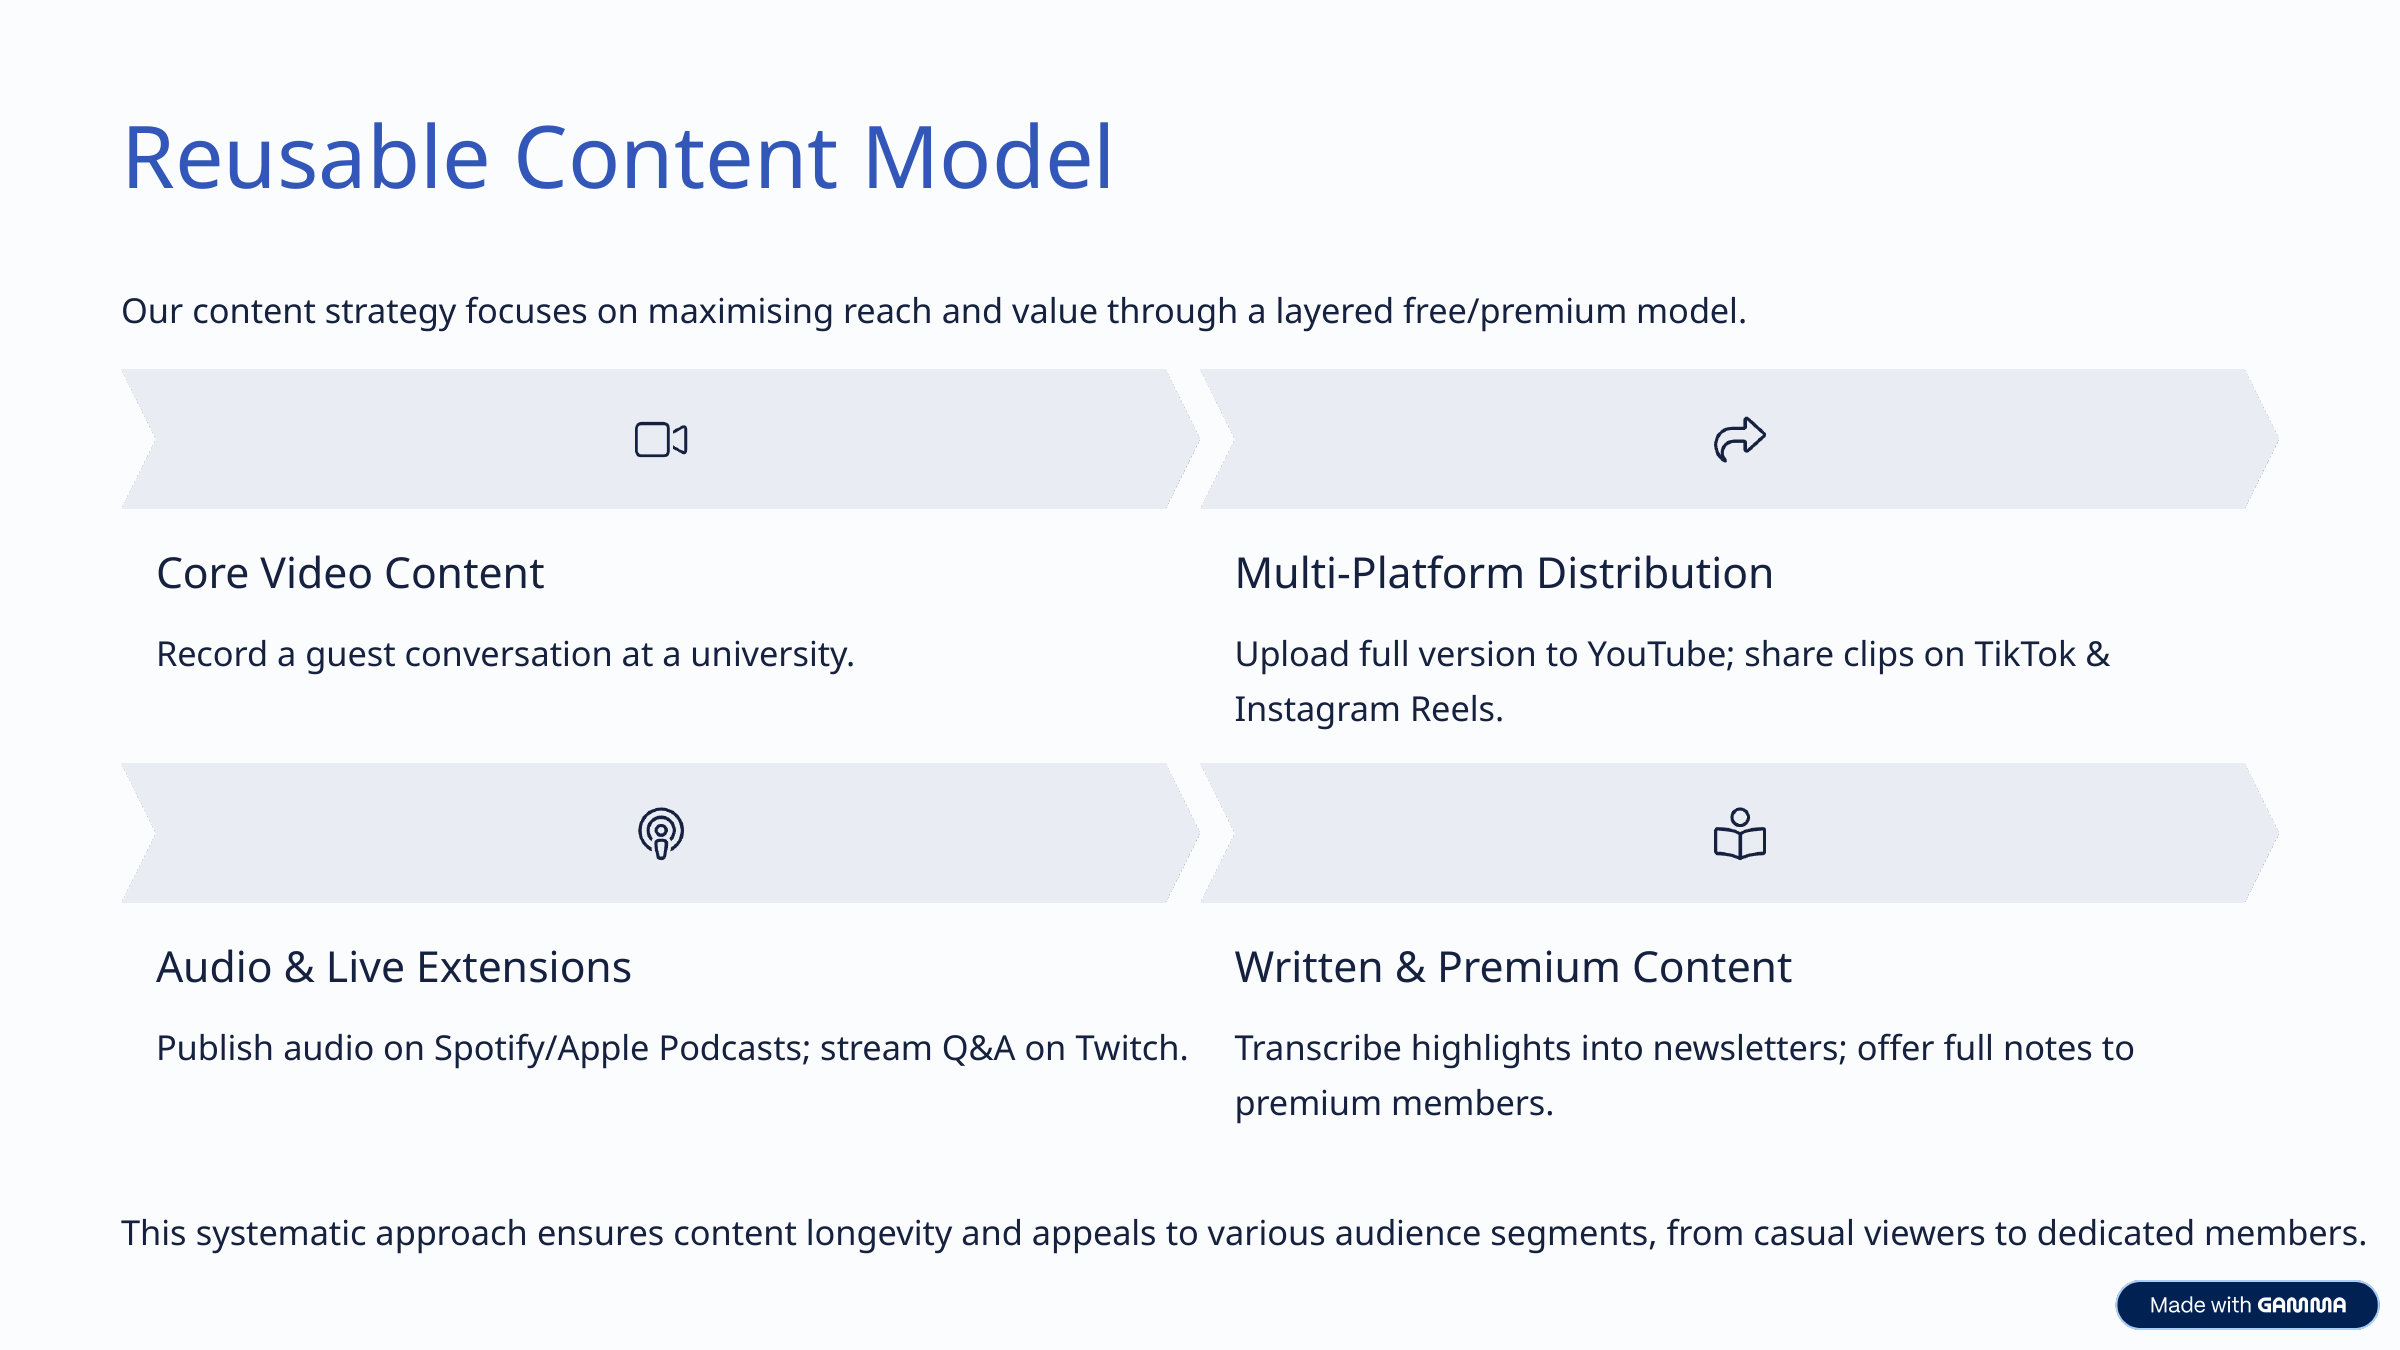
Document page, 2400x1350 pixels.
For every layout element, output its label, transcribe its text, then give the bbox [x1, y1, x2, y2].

picture [121, 369, 2279, 509]
text_box Transcribe highlights into newsletters; offer full notes to premium members. [1234, 1012, 2244, 1124]
text_box Written & Premium Content [1234, 937, 1803, 992]
text_box Reusable Content Model [121, 97, 1107, 207]
text_box Publish audio on Spotify/Apple Podcasts; stream Q&A on Twitch. [156, 1012, 1166, 1068]
picture [2106, 1271, 2389, 1339]
text_box Our content strategy focuses on maximising reach and value through a layered free/premium model. [121, 275, 2279, 331]
text_box Core Video Content [156, 543, 590, 598]
picture [121, 763, 2279, 903]
text_box This systematic approach ensures content longevity and appeals to various audience segments, from casual viewers to dedicated members. [121, 1196, 2279, 1253]
text_box Upload full version to YouTube; share clips on TikTok & Instagram Reels. [1234, 618, 2244, 730]
text_box Record a guest conversation at a university. [156, 618, 1166, 674]
text_box Audio & Live Extensions [156, 937, 652, 992]
text_box Multi-Platform Distribution [1234, 543, 1797, 598]
